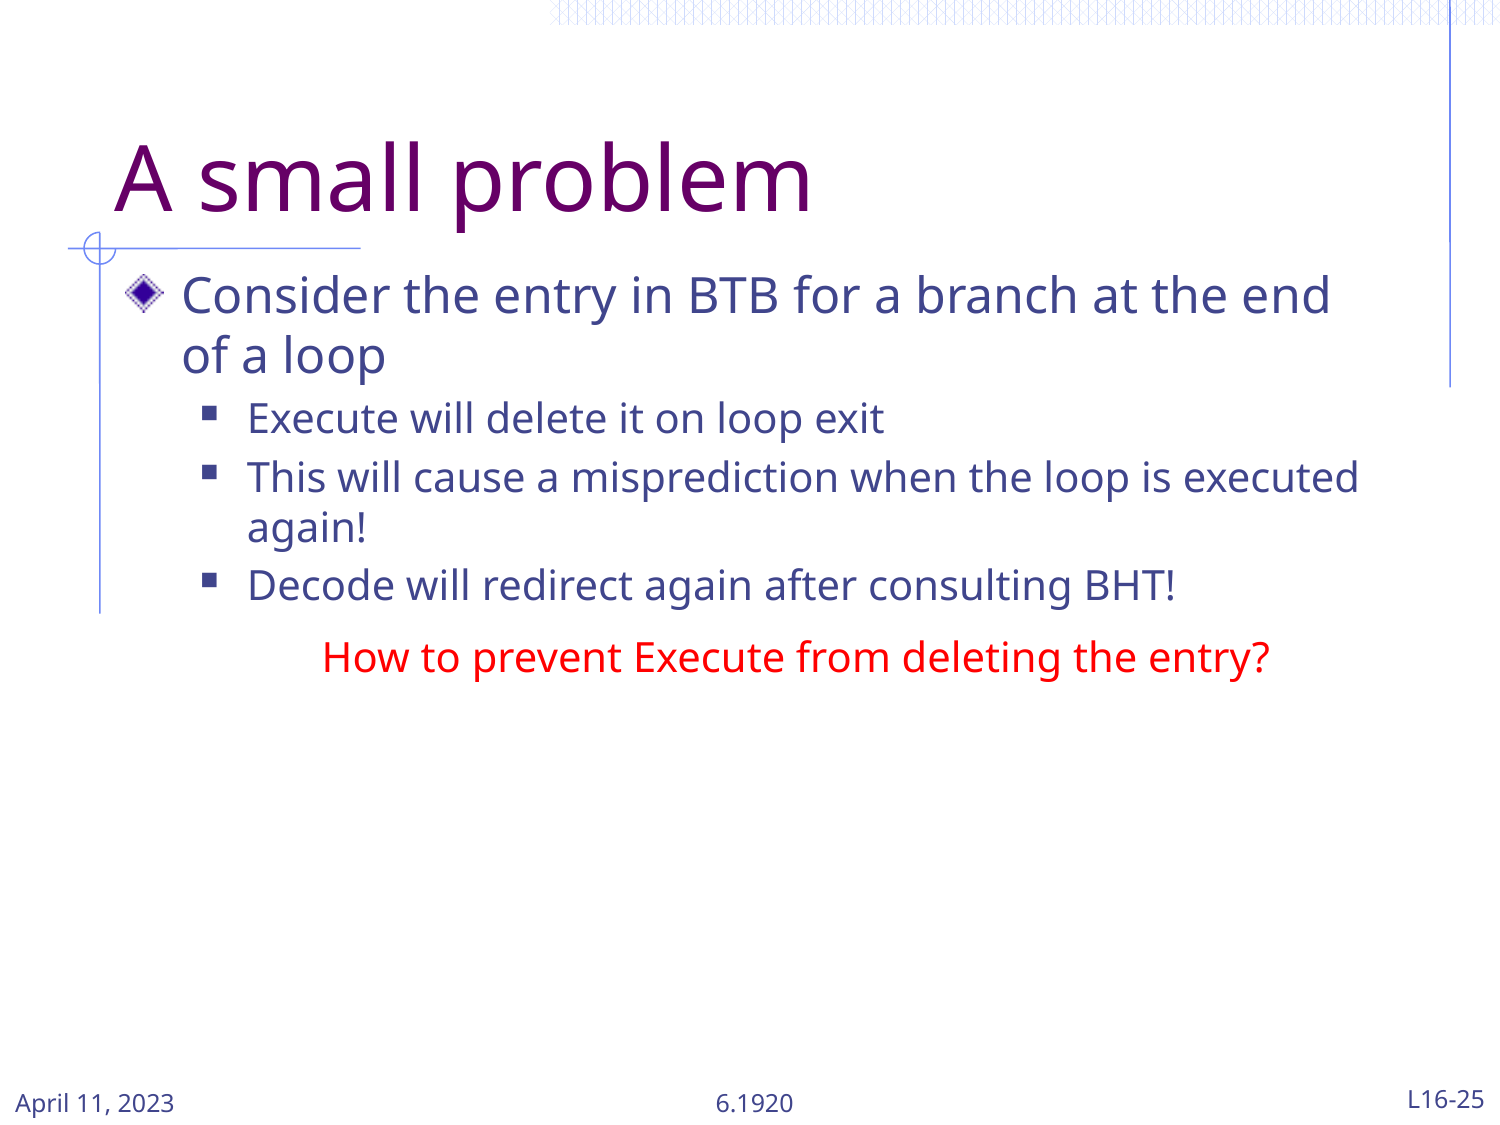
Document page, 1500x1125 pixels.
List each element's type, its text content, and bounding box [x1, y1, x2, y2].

slide_number L16-25 [1187, 1049, 1500, 1125]
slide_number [0, 1049, 313, 1125]
list Consider the entry in BTB for a branch at the end of a loop Execute will delete it on loop exit This will cause a misprediction when the loop is executed again! Decode will redirect again after consulting BHT! [109, 255, 1386, 932]
footer 6.1920 [508, 1049, 1002, 1125]
picture [125, 274, 164, 313]
text_box How to prevent Execute from deleting the entry? [306, 623, 1285, 688]
title A small problem [99, 49, 1376, 238]
